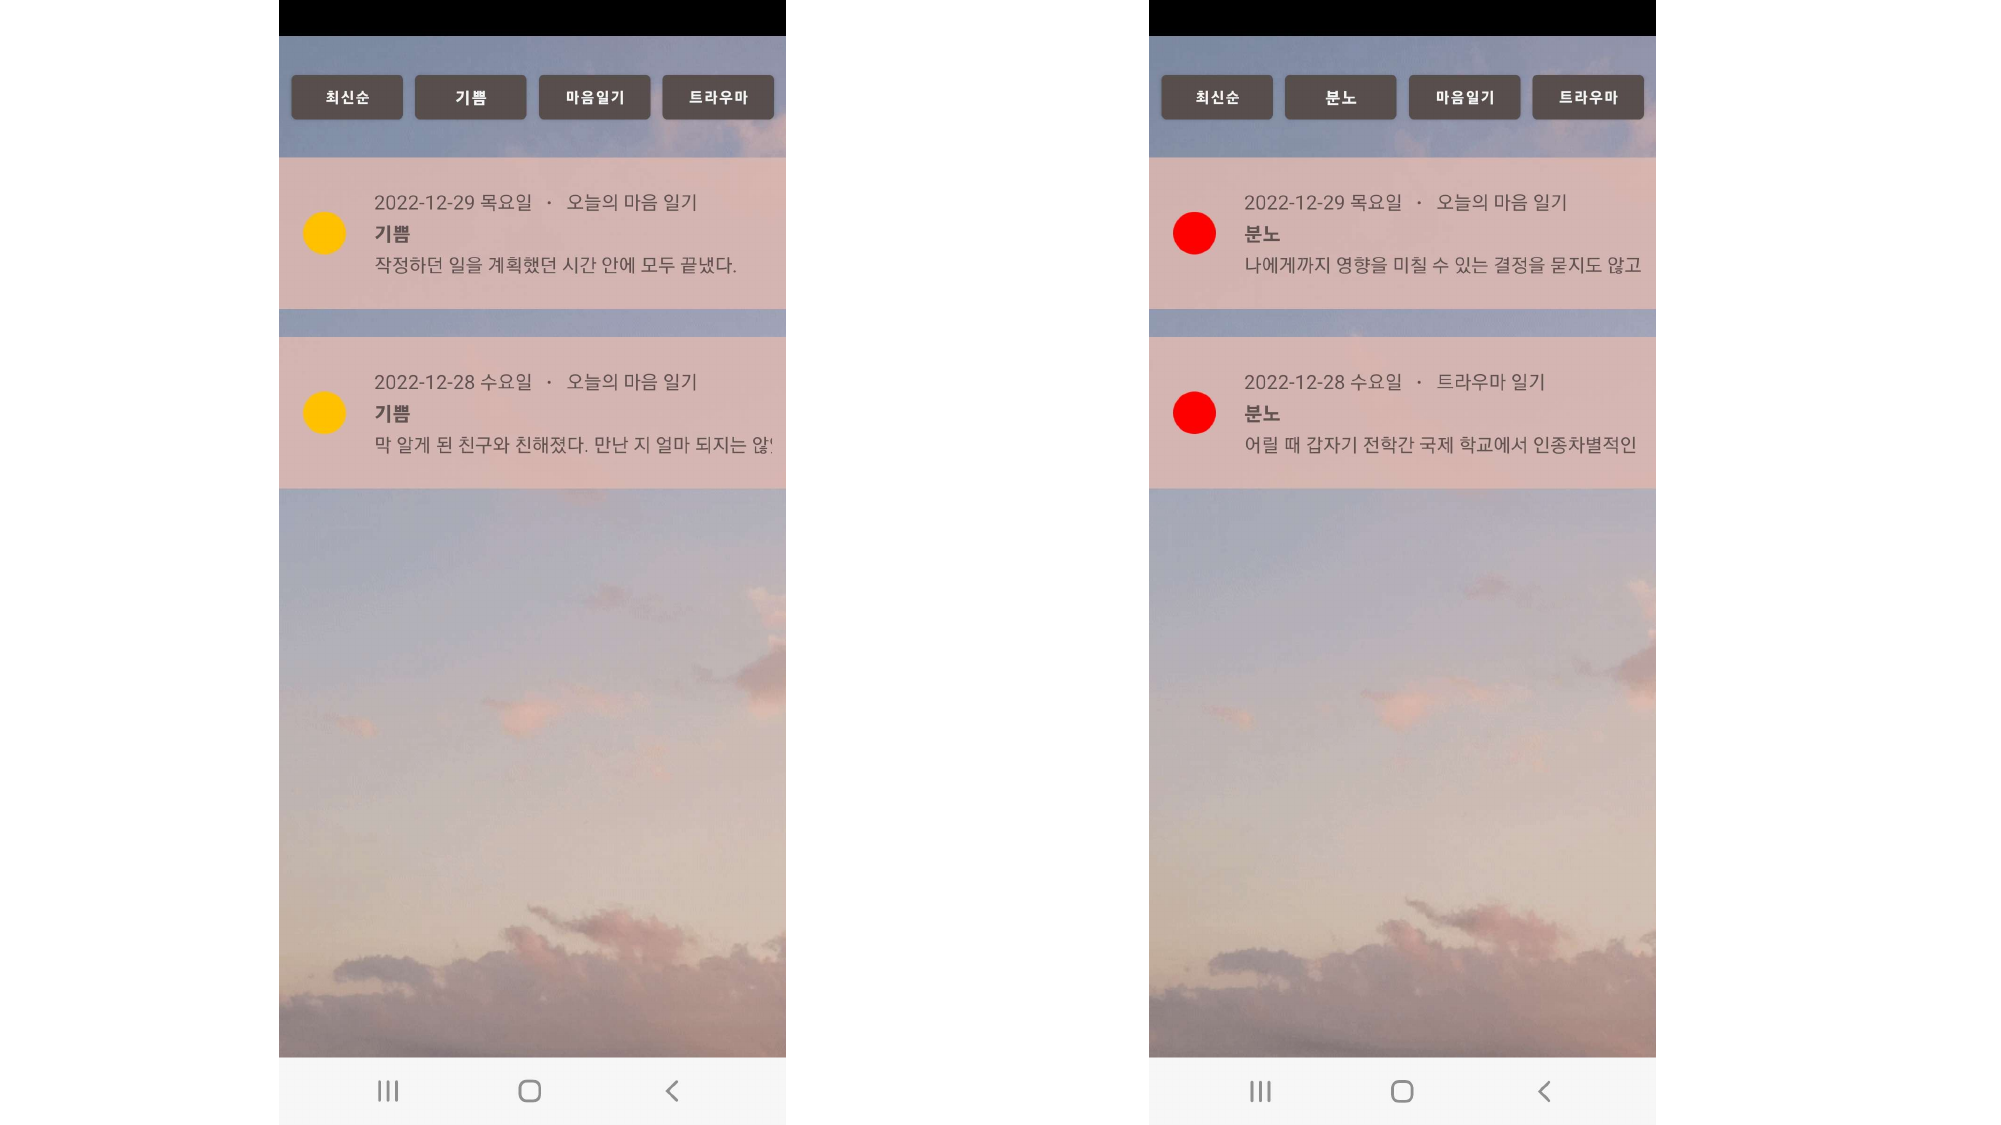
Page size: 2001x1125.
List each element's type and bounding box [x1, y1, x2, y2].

picture [279, 0, 786, 1125]
picture [1149, 0, 1656, 1125]
